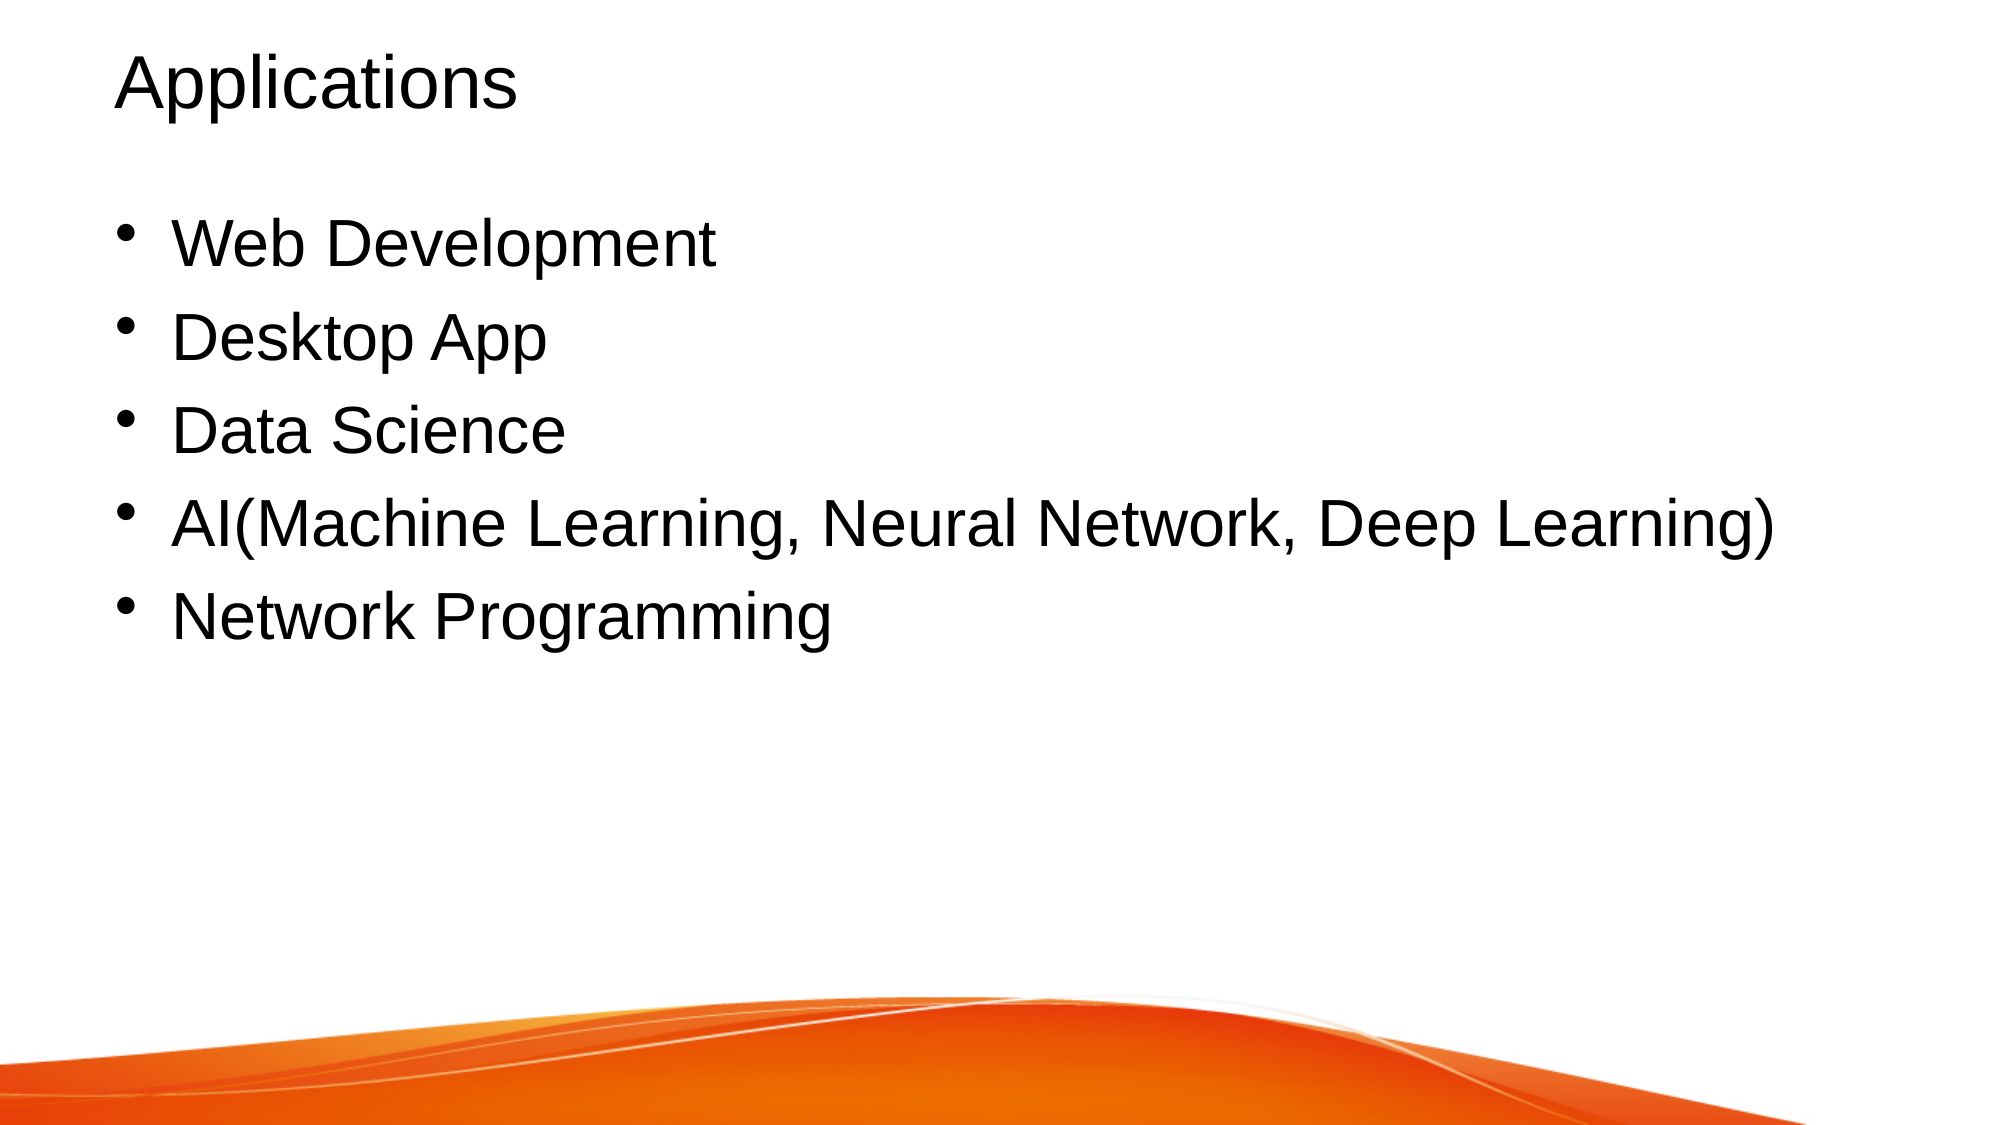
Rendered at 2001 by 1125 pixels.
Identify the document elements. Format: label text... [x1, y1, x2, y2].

list Web Development Desktop App Data Science AI(Machine Learning, Neural Network, Deep Learning) Network Programming [99, 192, 1901, 1006]
picture [0, 0, 2000, 1125]
title Applications [99, 30, 1901, 127]
